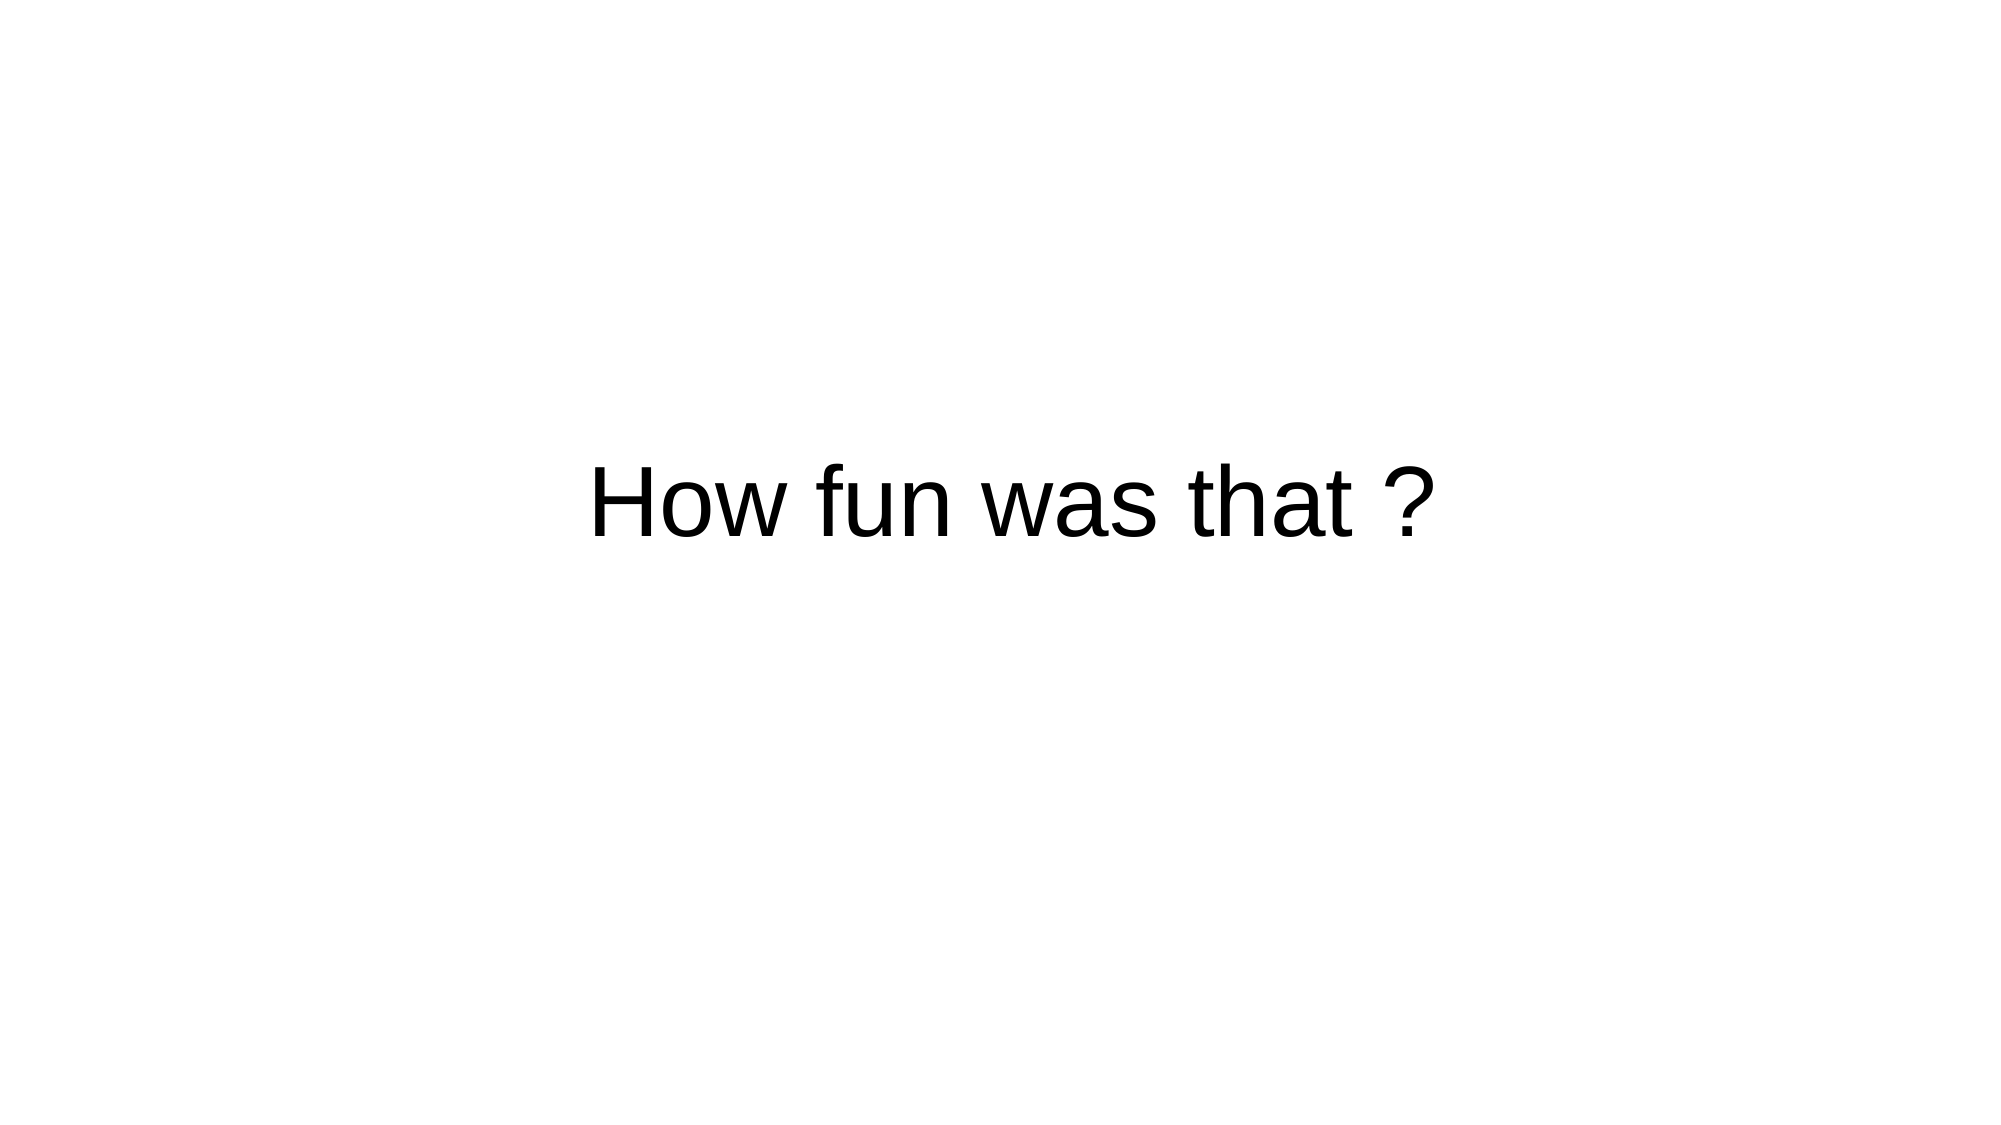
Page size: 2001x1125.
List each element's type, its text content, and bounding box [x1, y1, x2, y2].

text_box How fun was that ? [112, 428, 1913, 617]
